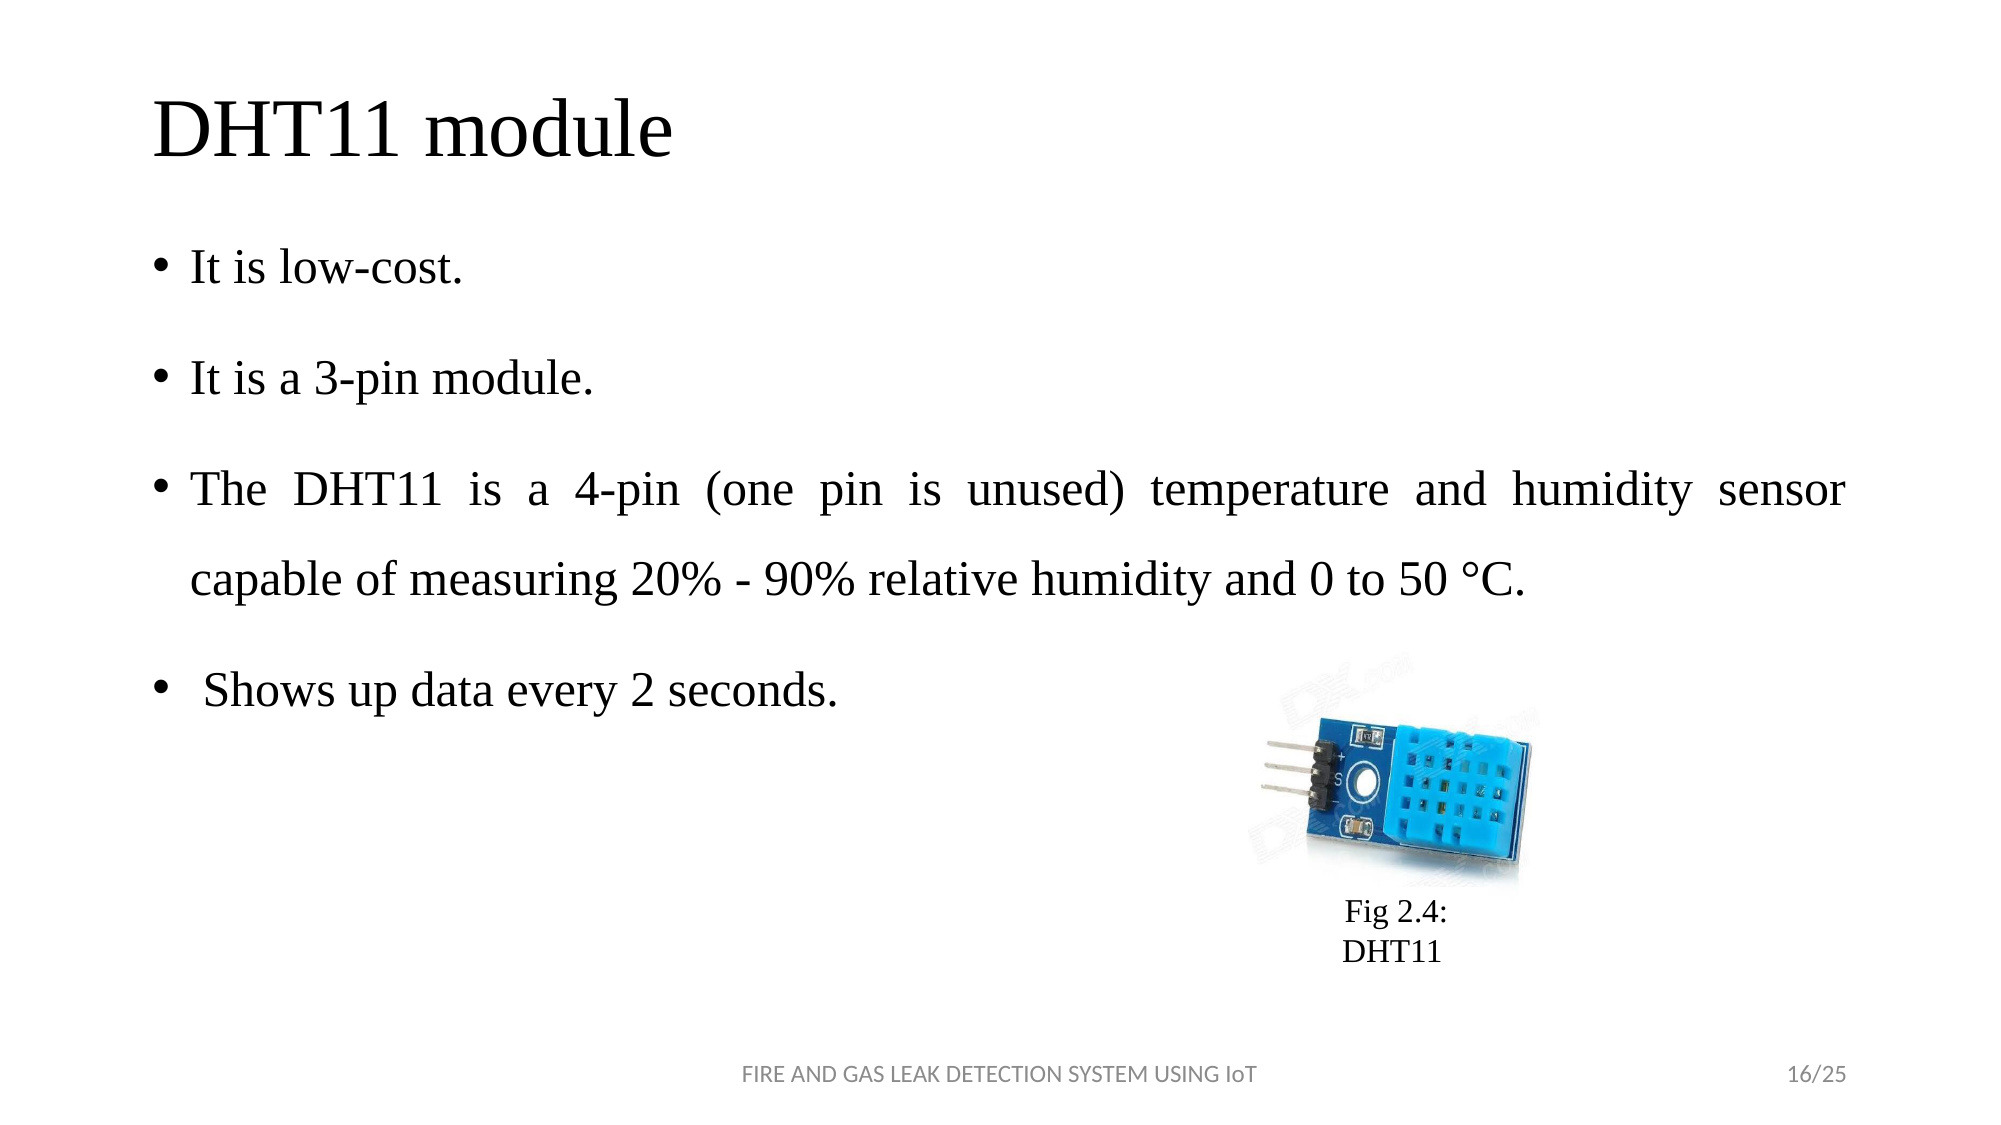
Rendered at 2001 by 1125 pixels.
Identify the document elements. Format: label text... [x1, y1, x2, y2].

footer FIRE AND GAS LEAK DETECTION SYSTEM USING IoT [662, 1042, 1338, 1103]
picture [1248, 610, 1545, 970]
title DHT11 module [137, 27, 1863, 196]
list It is low-cost. It is a 3-pin module. The DHT11 is a 4-pin (one pin is unused) temperature and humidity sensor capable of measuring 20% - 90% relative humidity and 0 to 50 °C. Shows up data every 2 seconds. [137, 196, 1863, 1014]
slide_number 16/25 [1412, 1042, 1863, 1103]
